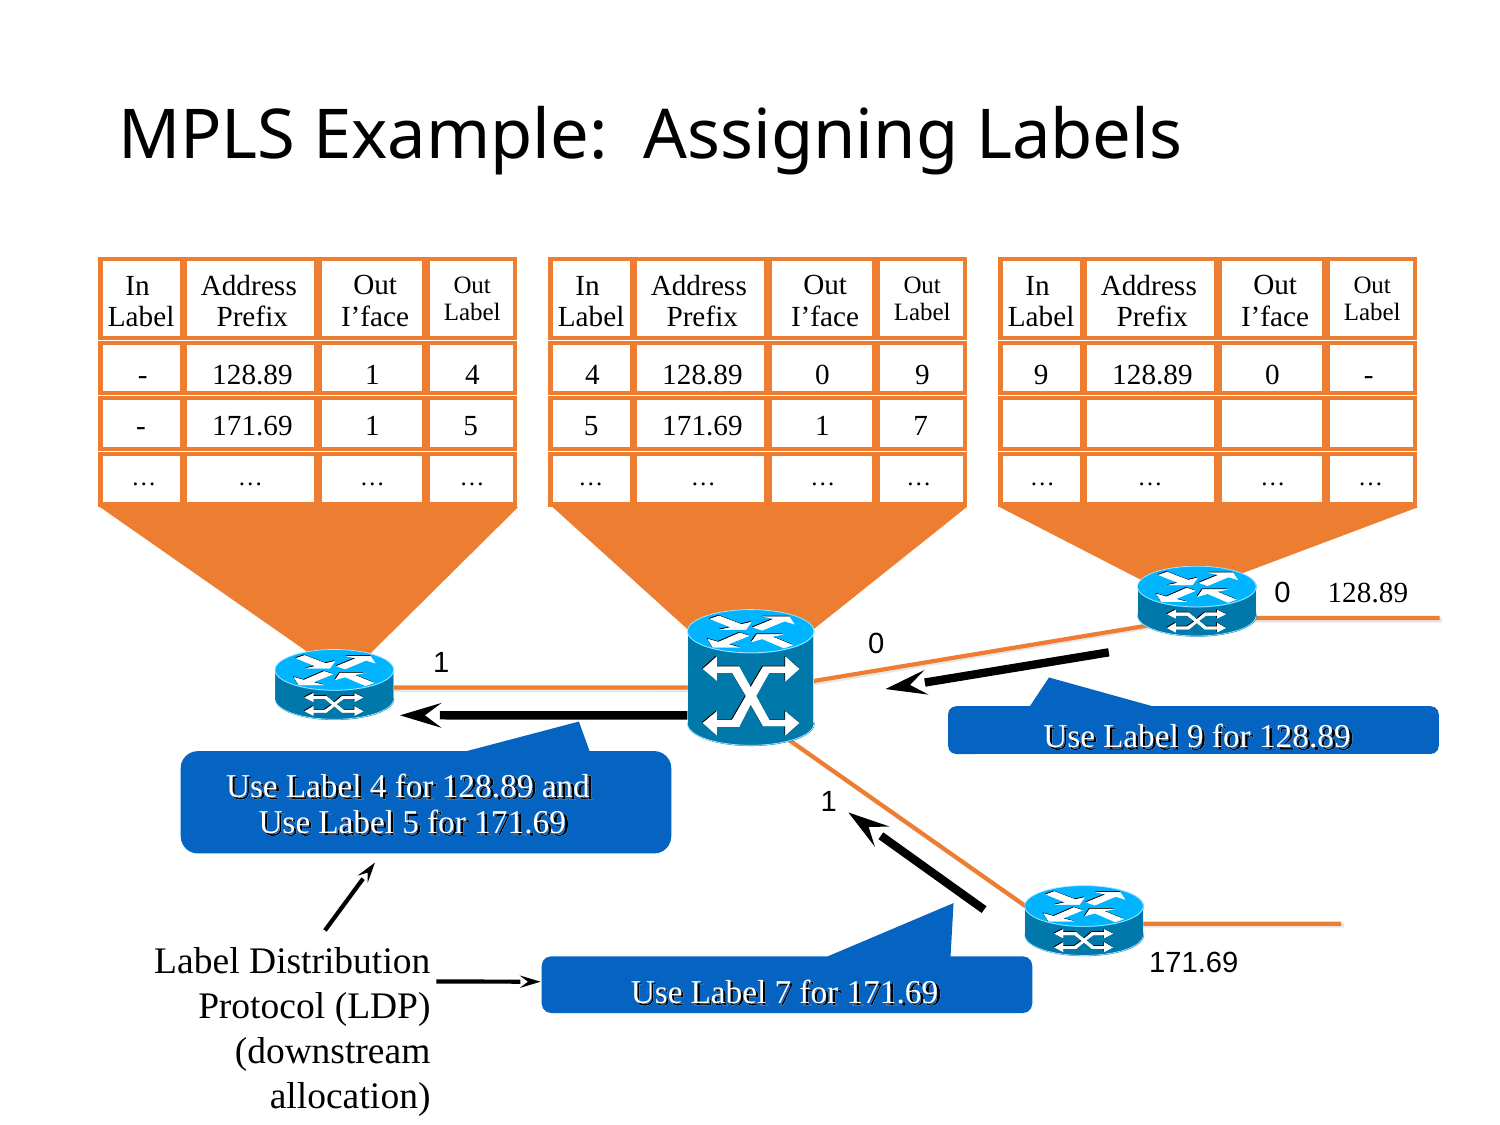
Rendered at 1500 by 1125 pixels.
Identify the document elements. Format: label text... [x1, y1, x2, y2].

text_box [634, 453, 767, 505]
text_box [541, 903, 1033, 970]
text_box … [1084, 449, 1217, 501]
picture [710, 633, 746, 649]
text_box … [1217, 449, 1326, 501]
text_box In Label [985, 264, 1082, 339]
text_box … [185, 449, 317, 501]
text_box 0 [778, 349, 867, 397]
text_box [357, 862, 376, 883]
text_box Address Prefix [632, 264, 751, 339]
picture [1089, 892, 1123, 904]
text_box [181, 721, 672, 854]
text_box [1220, 259, 1325, 263]
text_box [184, 342, 317, 349]
text_box [1327, 259, 1416, 266]
text_box 9 [997, 349, 1085, 397]
picture [753, 635, 790, 649]
text_box [1084, 501, 1217, 505]
text_box … [428, 449, 517, 501]
picture [1201, 573, 1235, 585]
picture [1048, 892, 1083, 904]
text_box [948, 677, 1439, 750]
text_box [550, 501, 632, 505]
picture [336, 673, 371, 687]
text_box [634, 259, 767, 264]
text_box [1220, 398, 1325, 449]
text_box - [97, 399, 185, 447]
text_box [550, 342, 632, 349]
text_box [1000, 398, 1082, 449]
text_box … [768, 449, 874, 501]
text_box [770, 342, 875, 394]
text_box 4 [428, 349, 517, 397]
picture [1168, 611, 1223, 631]
picture [274, 649, 326, 698]
text_box [848, 812, 869, 830]
text_box … [103, 449, 185, 501]
text_box [320, 342, 425, 394]
text_box 171.69 [1137, 937, 1251, 985]
picture [1211, 566, 1257, 590]
text_box - [98, 349, 187, 397]
picture [756, 617, 792, 629]
text_box [1000, 453, 1082, 505]
text_box Out Label [874, 266, 970, 332]
text_box Out Label [424, 266, 520, 332]
text_box 171.69 [635, 399, 772, 447]
picture [274, 701, 395, 721]
text_box … [874, 449, 963, 501]
text_box … [549, 449, 632, 501]
text_box Address Prefix [1082, 264, 1201, 339]
text_box 1 [328, 399, 417, 447]
picture [1024, 937, 1144, 957]
text_box Use Label 4 for 128.89 and Use Label 5 for 171.69 [174, 762, 650, 847]
text_box [1084, 342, 1217, 349]
text_box Address Prefix [182, 264, 301, 339]
text_box [99, 507, 519, 649]
picture [342, 649, 395, 698]
text_box [900, 332, 966, 338]
picture [299, 656, 333, 668]
text_box 1 [328, 349, 417, 397]
text_box [320, 398, 425, 449]
text_box [634, 342, 767, 349]
picture [1161, 573, 1195, 585]
text_box 128.89 [1312, 565, 1424, 616]
picture [1086, 909, 1120, 923]
text_box [1327, 342, 1416, 394]
text_box Out I’face [301, 263, 450, 339]
picture [296, 672, 330, 687]
picture [1199, 590, 1234, 604]
text_box [399, 709, 421, 722]
text_box [1000, 342, 1082, 349]
text_box 1 [808, 776, 849, 824]
text_box [552, 506, 967, 629]
text_box … [637, 449, 768, 501]
text_box … [1001, 449, 1084, 501]
text_box 5 [427, 399, 515, 447]
text_box 0 [1262, 567, 1303, 615]
text_box Out I’face [1201, 263, 1350, 339]
text_box [1000, 259, 1082, 264]
text_box [100, 342, 182, 349]
picture [1046, 908, 1080, 923]
text_box [184, 259, 317, 264]
text_box [450, 332, 516, 338]
text_box [427, 453, 516, 505]
text_box [1084, 259, 1217, 264]
picture [1024, 885, 1144, 910]
text_box [770, 501, 875, 505]
text_box [1327, 398, 1416, 449]
picture [712, 616, 749, 629]
text_box 4 [548, 349, 637, 397]
text_box [1220, 501, 1324, 505]
text_box In Label [535, 264, 632, 339]
text_box 128.89 [187, 349, 322, 397]
picture [1056, 930, 1111, 951]
text_box 7 [877, 399, 965, 447]
text_box Use Label 9 for 128.89 [949, 713, 1445, 761]
picture [687, 609, 815, 722]
text_box 5 [547, 399, 635, 447]
text_box 9 [878, 349, 967, 397]
text_box [320, 259, 425, 263]
text_box [770, 259, 875, 263]
text_box 1 [778, 399, 867, 447]
text_box - [1324, 349, 1413, 397]
text_box [550, 259, 632, 264]
text_box … [1326, 449, 1415, 501]
text_box 0 [1228, 349, 1317, 397]
text_box Out I’face [751, 263, 900, 339]
text_box [877, 453, 966, 505]
text_box [999, 507, 1419, 578]
text_box Label Distribution Protocol (LDP) (downstream allocation) [50, 928, 446, 1124]
picture [1137, 566, 1183, 584]
picture [339, 656, 373, 668]
text_box [100, 259, 182, 264]
text_box [519, 975, 537, 988]
text_box [320, 501, 425, 505]
text_box [877, 342, 966, 394]
title MPLS Example: Assigning Labels [103, 59, 1397, 213]
text_box … [319, 449, 425, 501]
text_box [1324, 453, 1417, 505]
text_box [184, 501, 317, 505]
text_box 1 [421, 637, 462, 685]
text_box 128.89 [637, 349, 772, 397]
text_box [1084, 398, 1217, 449]
text_box [100, 453, 182, 505]
picture [306, 694, 361, 714]
text_box [885, 679, 907, 692]
text_box 171.69 [185, 399, 322, 447]
picture [1158, 589, 1192, 601]
text_box 128.89 [1085, 349, 1222, 397]
text_box [770, 398, 875, 449]
text_box In Label [85, 264, 182, 339]
text_box Out Label [1324, 266, 1420, 332]
text_box [877, 259, 966, 266]
text_box [1220, 342, 1325, 394]
text_box [427, 259, 516, 266]
text_box Use Label 7 for 171.69 [537, 968, 1032, 1017]
text_box 0 [856, 618, 897, 666]
picture [704, 658, 797, 733]
text_box [427, 342, 516, 394]
picture [1137, 617, 1257, 637]
text_box [1350, 332, 1416, 338]
picture [687, 725, 815, 747]
